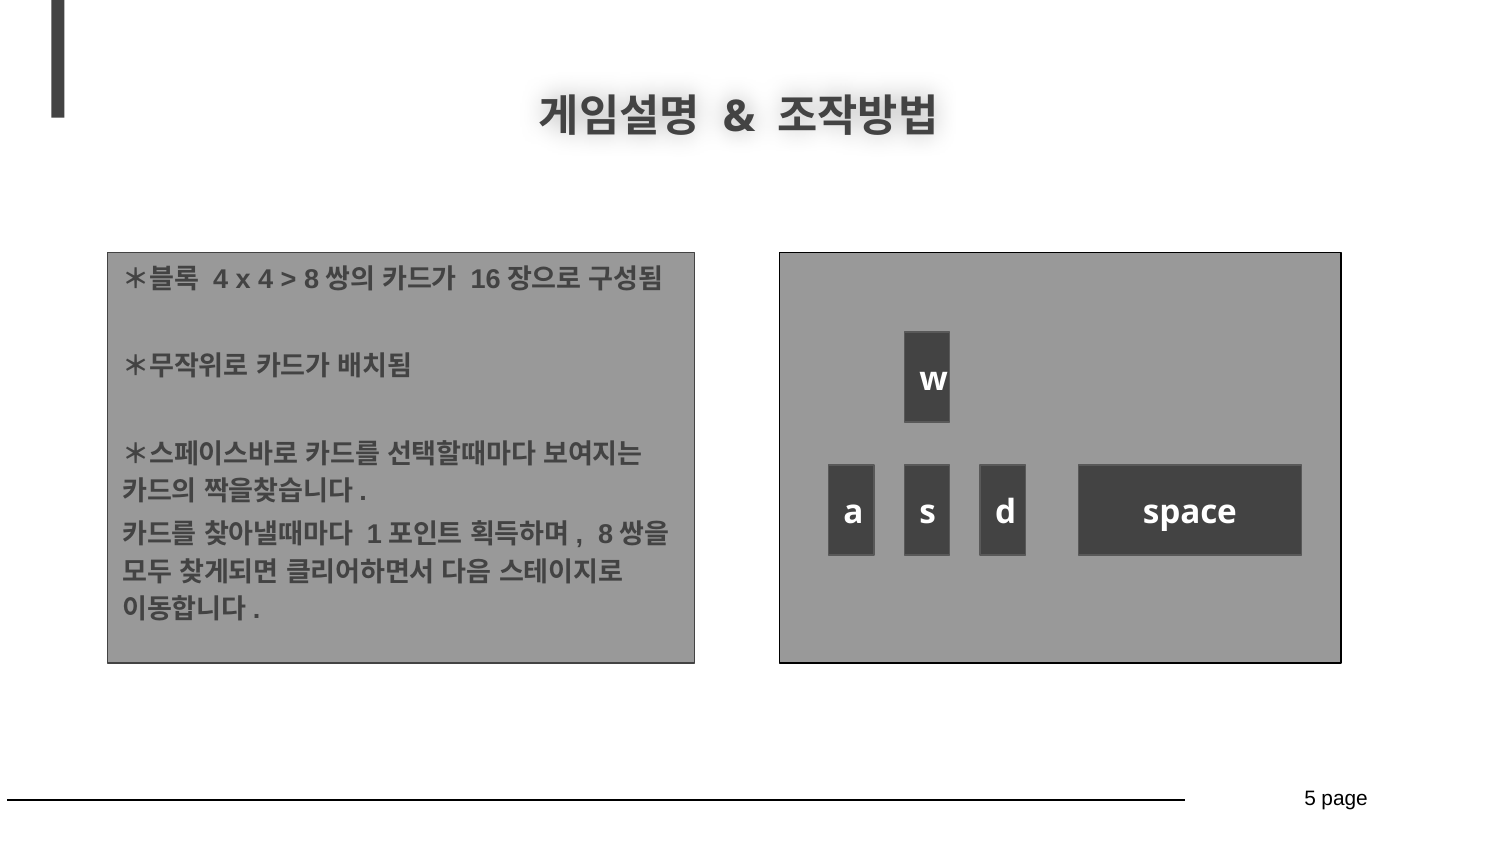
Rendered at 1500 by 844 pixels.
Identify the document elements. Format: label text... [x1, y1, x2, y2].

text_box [779, 252, 1342, 664]
text_box [51, 0, 65, 118]
text_box 5 page [1223, 782, 1449, 812]
text_box 게임설명 & 조작방법 [524, 73, 976, 156]
text_box ＊블록 4 x 4 > 8쌍의 카드가 16장으로 구성됨 ＊무작위로 카드가 배치됨 ＊스페이스바로 카드를 선택할때마다 보여지는 카드의 짝을찾습니다. 카드를 찾아낼때마다 1포인트 획득하며, 8쌍을 모두 찾게되면 클리어하면서 다음 스테이지로 이동합니다. [107, 252, 695, 664]
